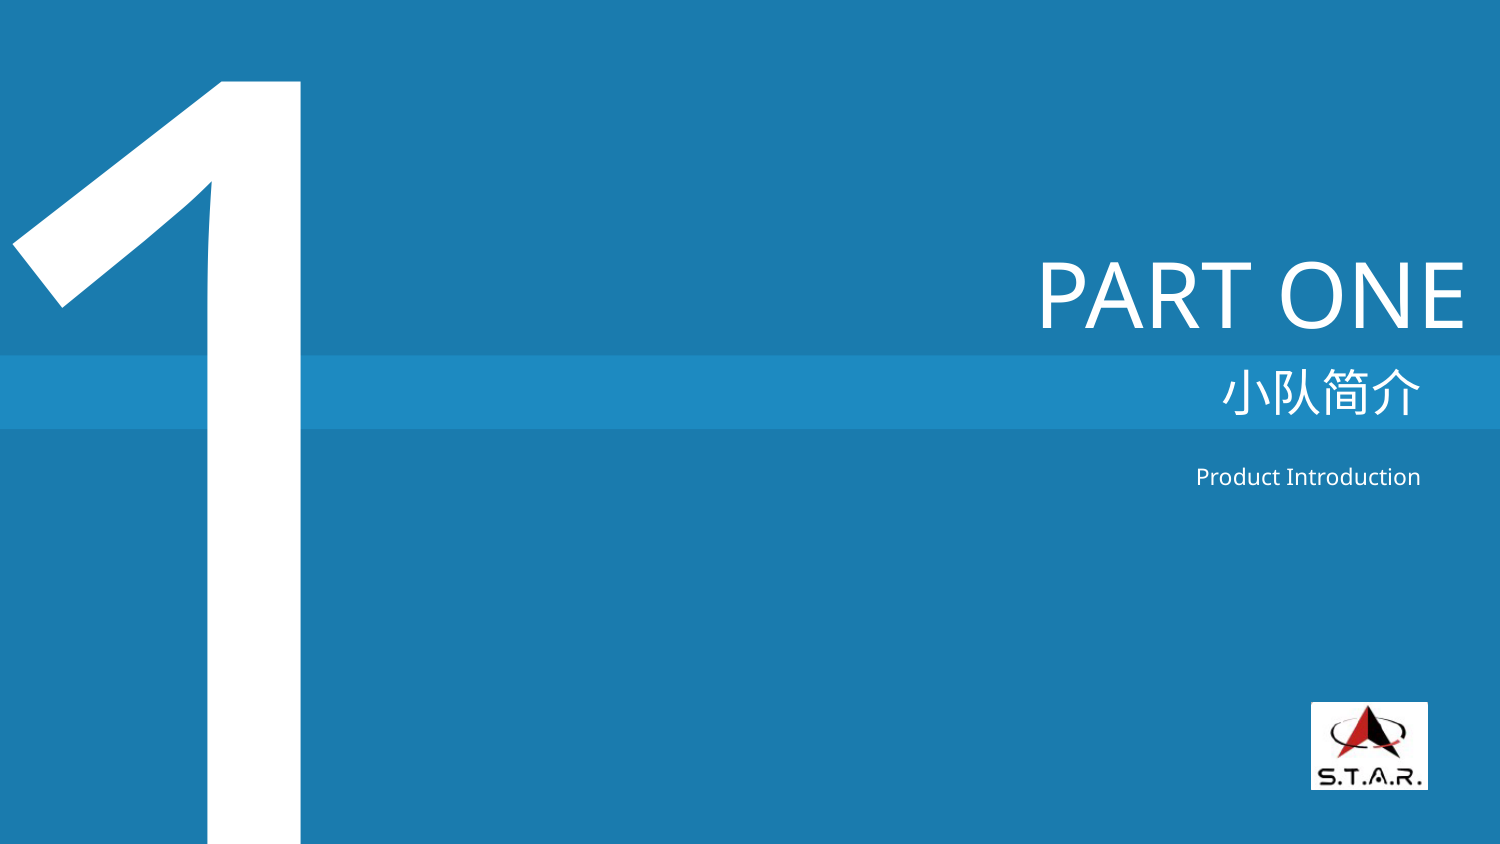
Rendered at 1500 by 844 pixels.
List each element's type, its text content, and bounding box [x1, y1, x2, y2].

text_box PART ONE [1019, 229, 1484, 354]
picture [1311, 702, 1428, 790]
text_box 小队简介 [587, 353, 1437, 429]
text_box [551, 355, 1500, 430]
text_box Product Introduction [580, 441, 1437, 498]
text_box 1 [0, 0, 551, 844]
